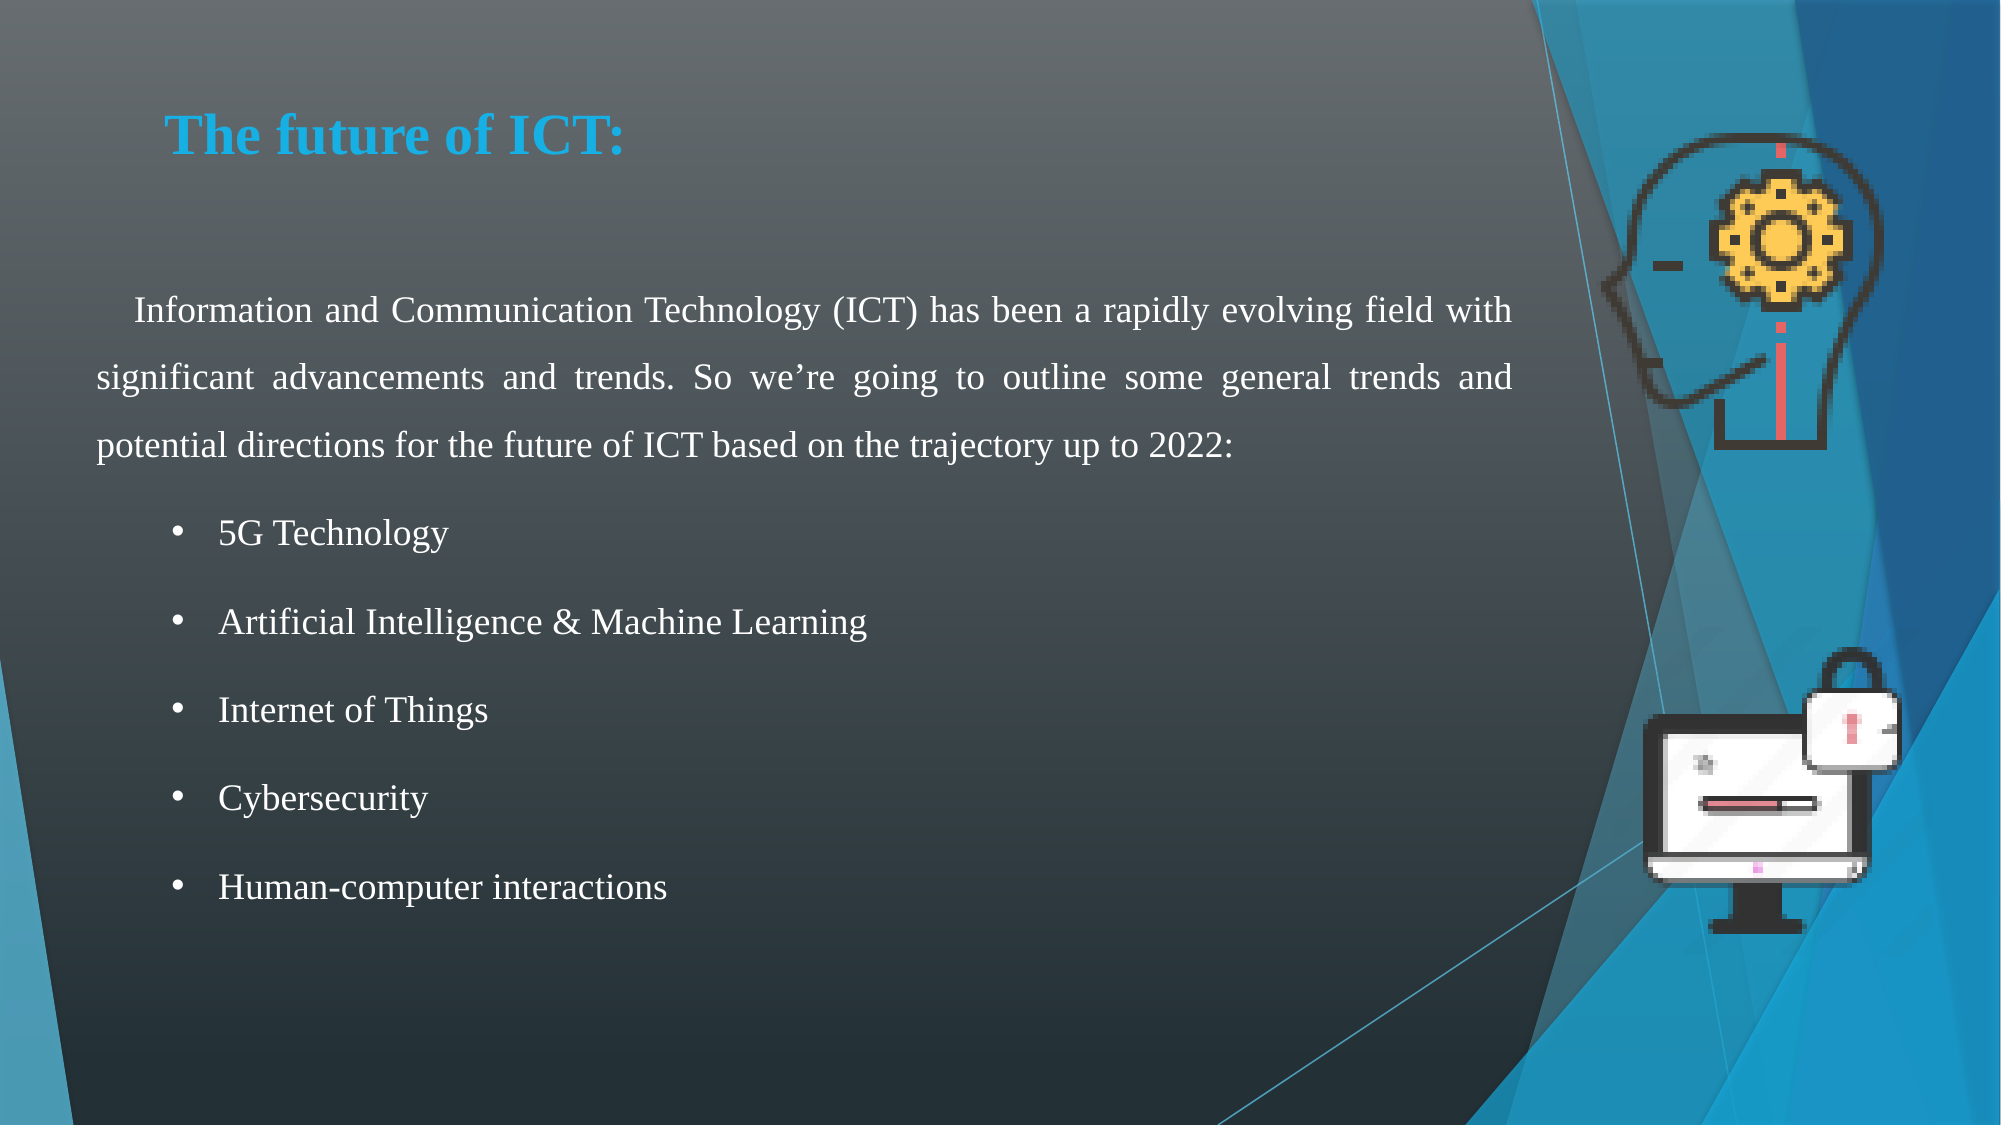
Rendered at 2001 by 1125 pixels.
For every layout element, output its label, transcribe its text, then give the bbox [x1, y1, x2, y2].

picture [1613, 626, 1933, 956]
text_box The future of ICT: [150, 78, 950, 174]
text_box Information and Communication Technology (ICT) has been a rapidly evolving field with significant advancements and trends. So we’re going to outline some general trends and potential directions for the future of ICT based on the trajectory up to 2022: 5G Technology Artificial Intelligence & Machine Learning Internet of Things Cybersecurity Human-computer interactions [81, 255, 1530, 914]
picture [1576, 127, 1905, 457]
